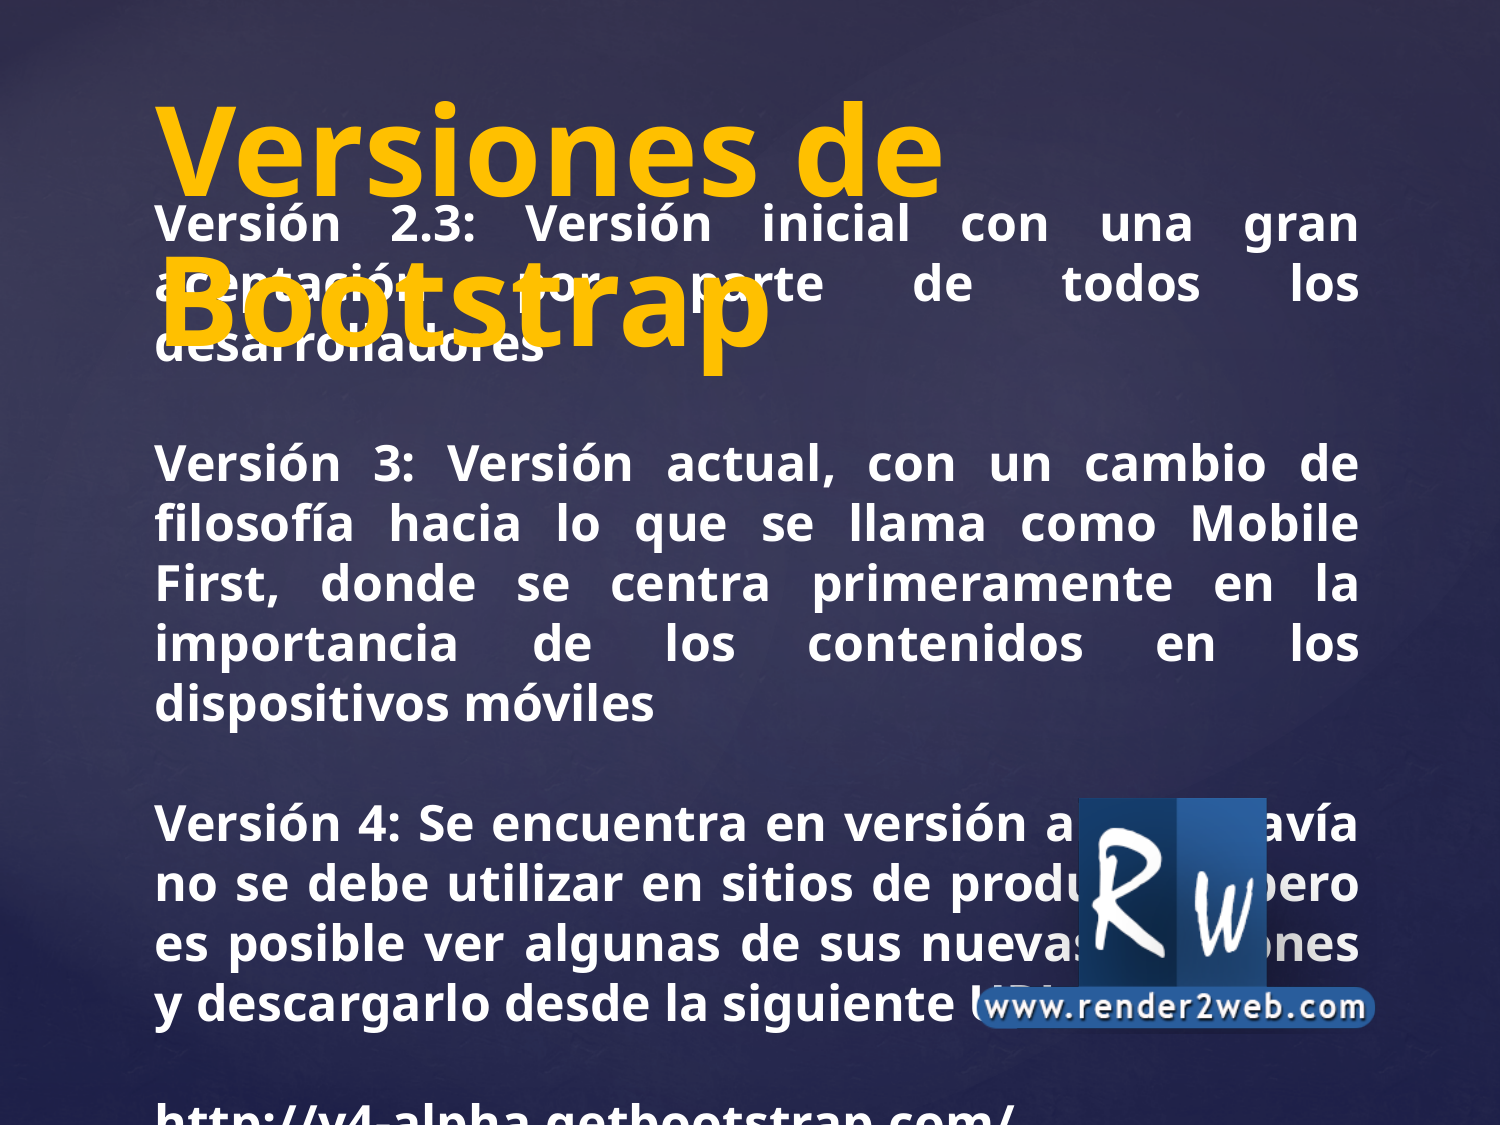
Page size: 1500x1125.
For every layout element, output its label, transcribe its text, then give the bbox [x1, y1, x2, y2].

text_box Versiones de Bootstrap [140, 64, 1405, 379]
text_box Versión 2.3: Versión inicial con una gran aceptación por parte de todos los desarrolladores Versión 3: Versión actual, con un cambio de filosofía hacia lo que se llama como Mobile First, donde se centra primeramente en la importancia de los contenidos en los dispositivos móviles Versión 4: Se encuentra en versión alfa, todavía no se debe utilizar en sitios de producción pero es posible ver algunas de sus nuevas funciones y descargarlo desde la siguiente URL: http://v4-alpha.getbootstrap.com/ [139, 184, 1376, 1125]
picture [974, 798, 1377, 1034]
